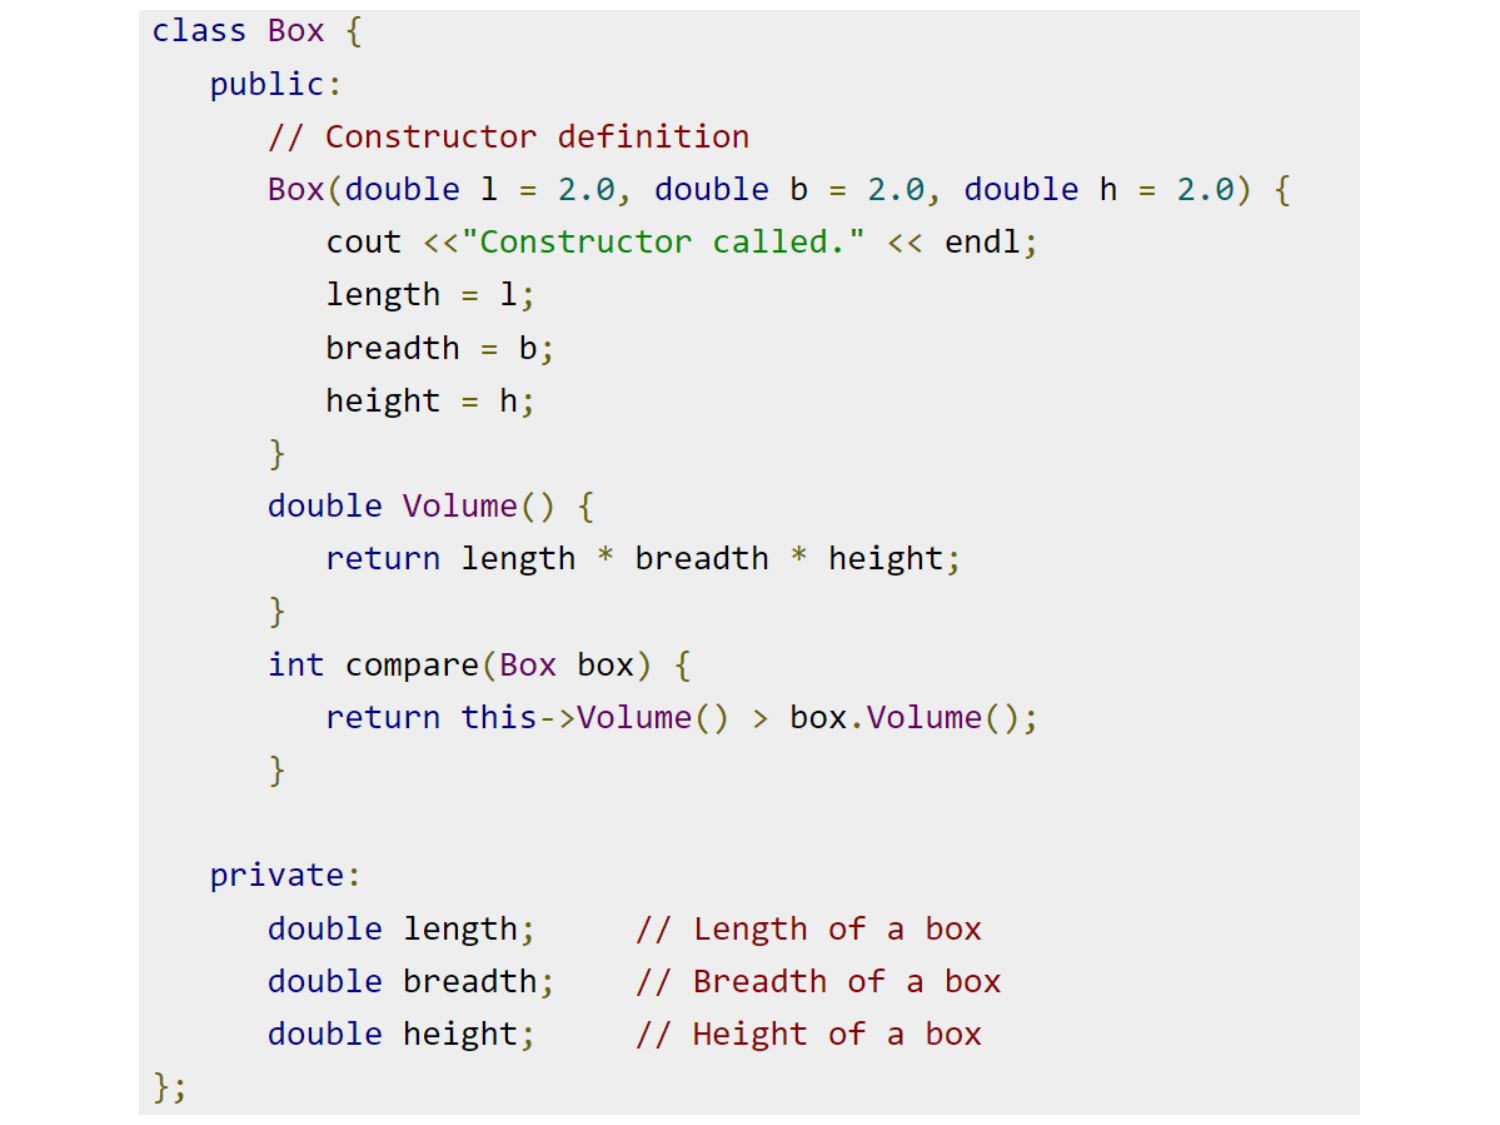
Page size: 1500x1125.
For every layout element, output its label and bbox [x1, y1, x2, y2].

picture [139, 10, 1361, 1115]
